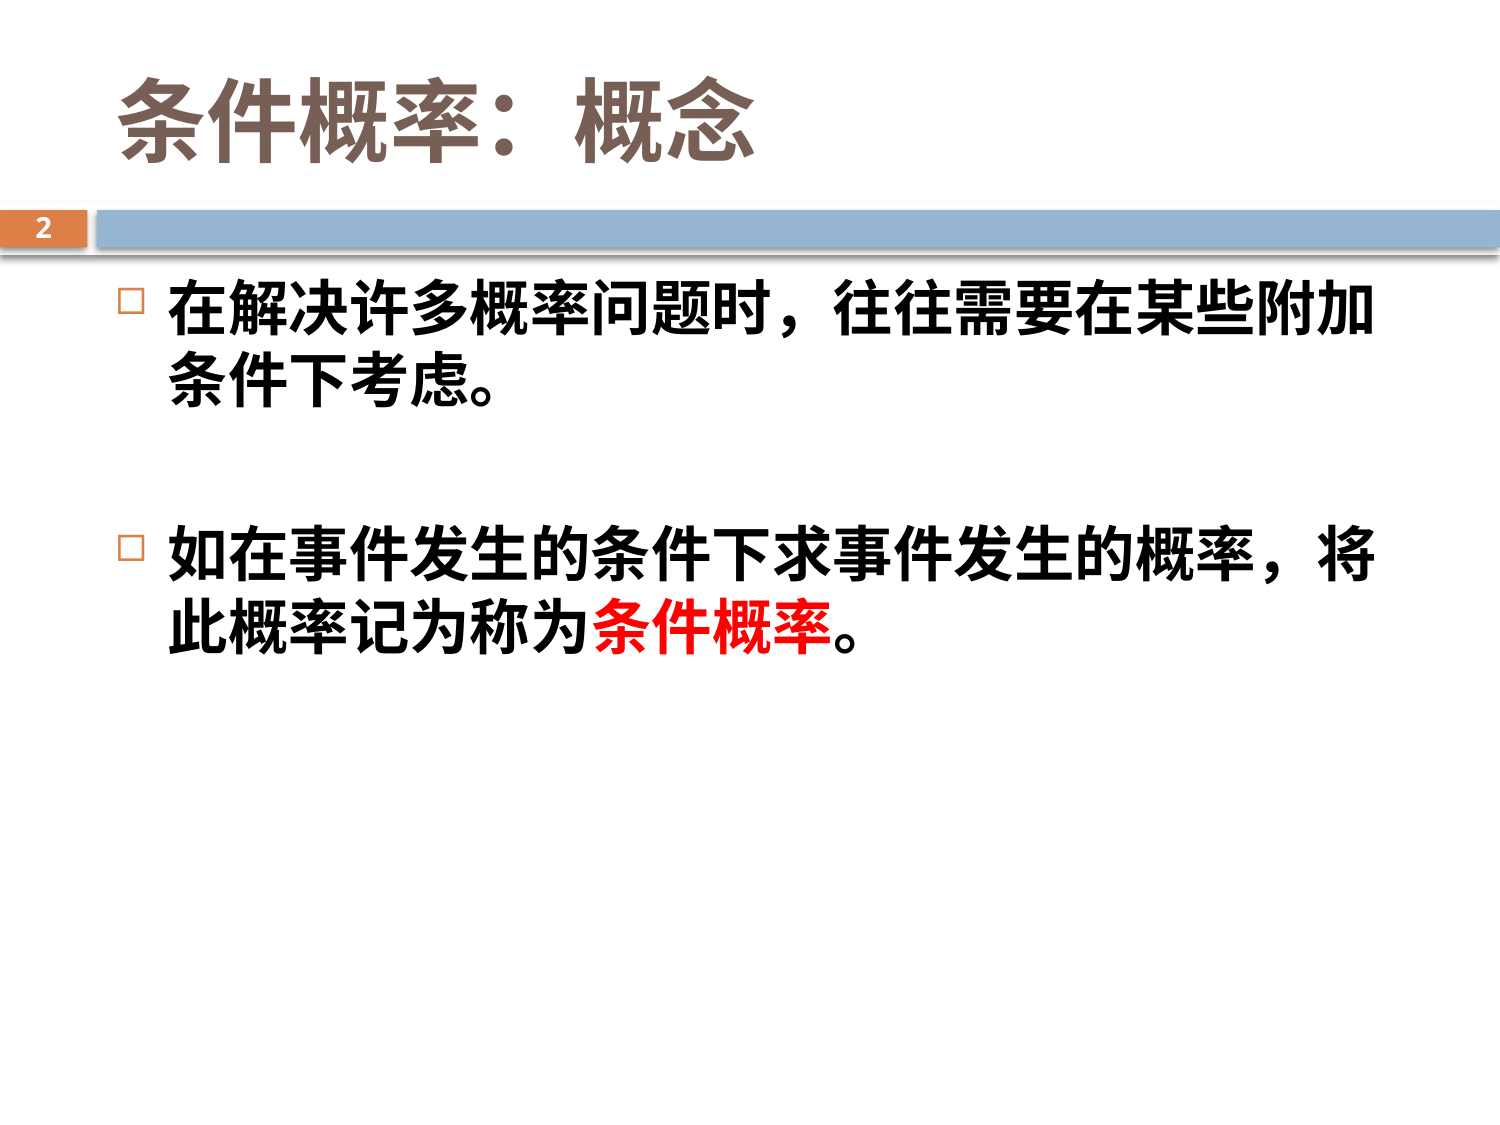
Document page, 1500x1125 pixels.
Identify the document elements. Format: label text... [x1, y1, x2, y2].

title 条件概率：概念 [100, 37, 1438, 200]
slide_number 2 [0, 208, 88, 249]
